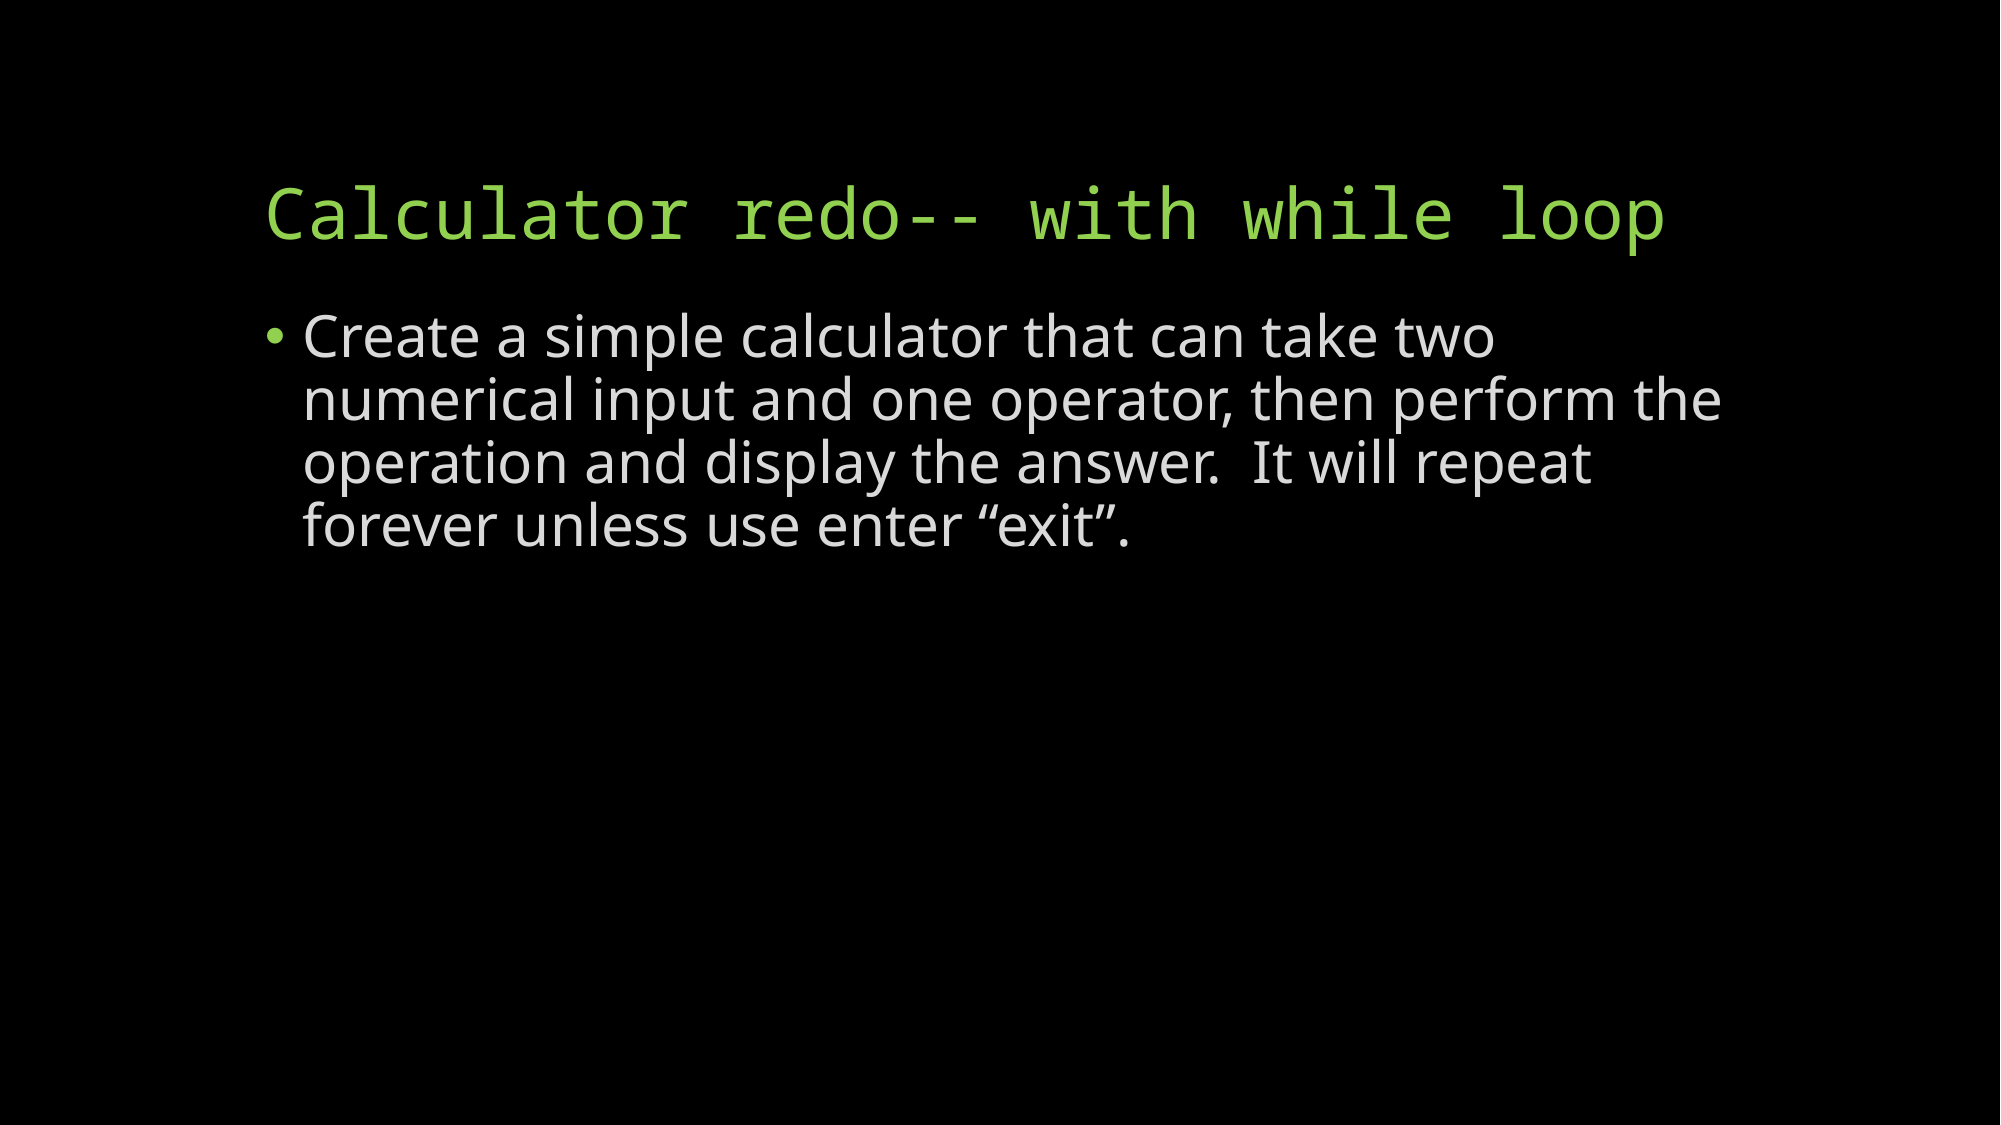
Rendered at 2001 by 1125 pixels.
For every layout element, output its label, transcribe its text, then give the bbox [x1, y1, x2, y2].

list Create a simple calculator that can take two numerical input and one operator, then perform the operation and display the answer. It will repeat forever unless use enter “exit”. [249, 299, 1750, 1000]
title Calculator redo-- with while loop [249, 75, 1750, 263]
